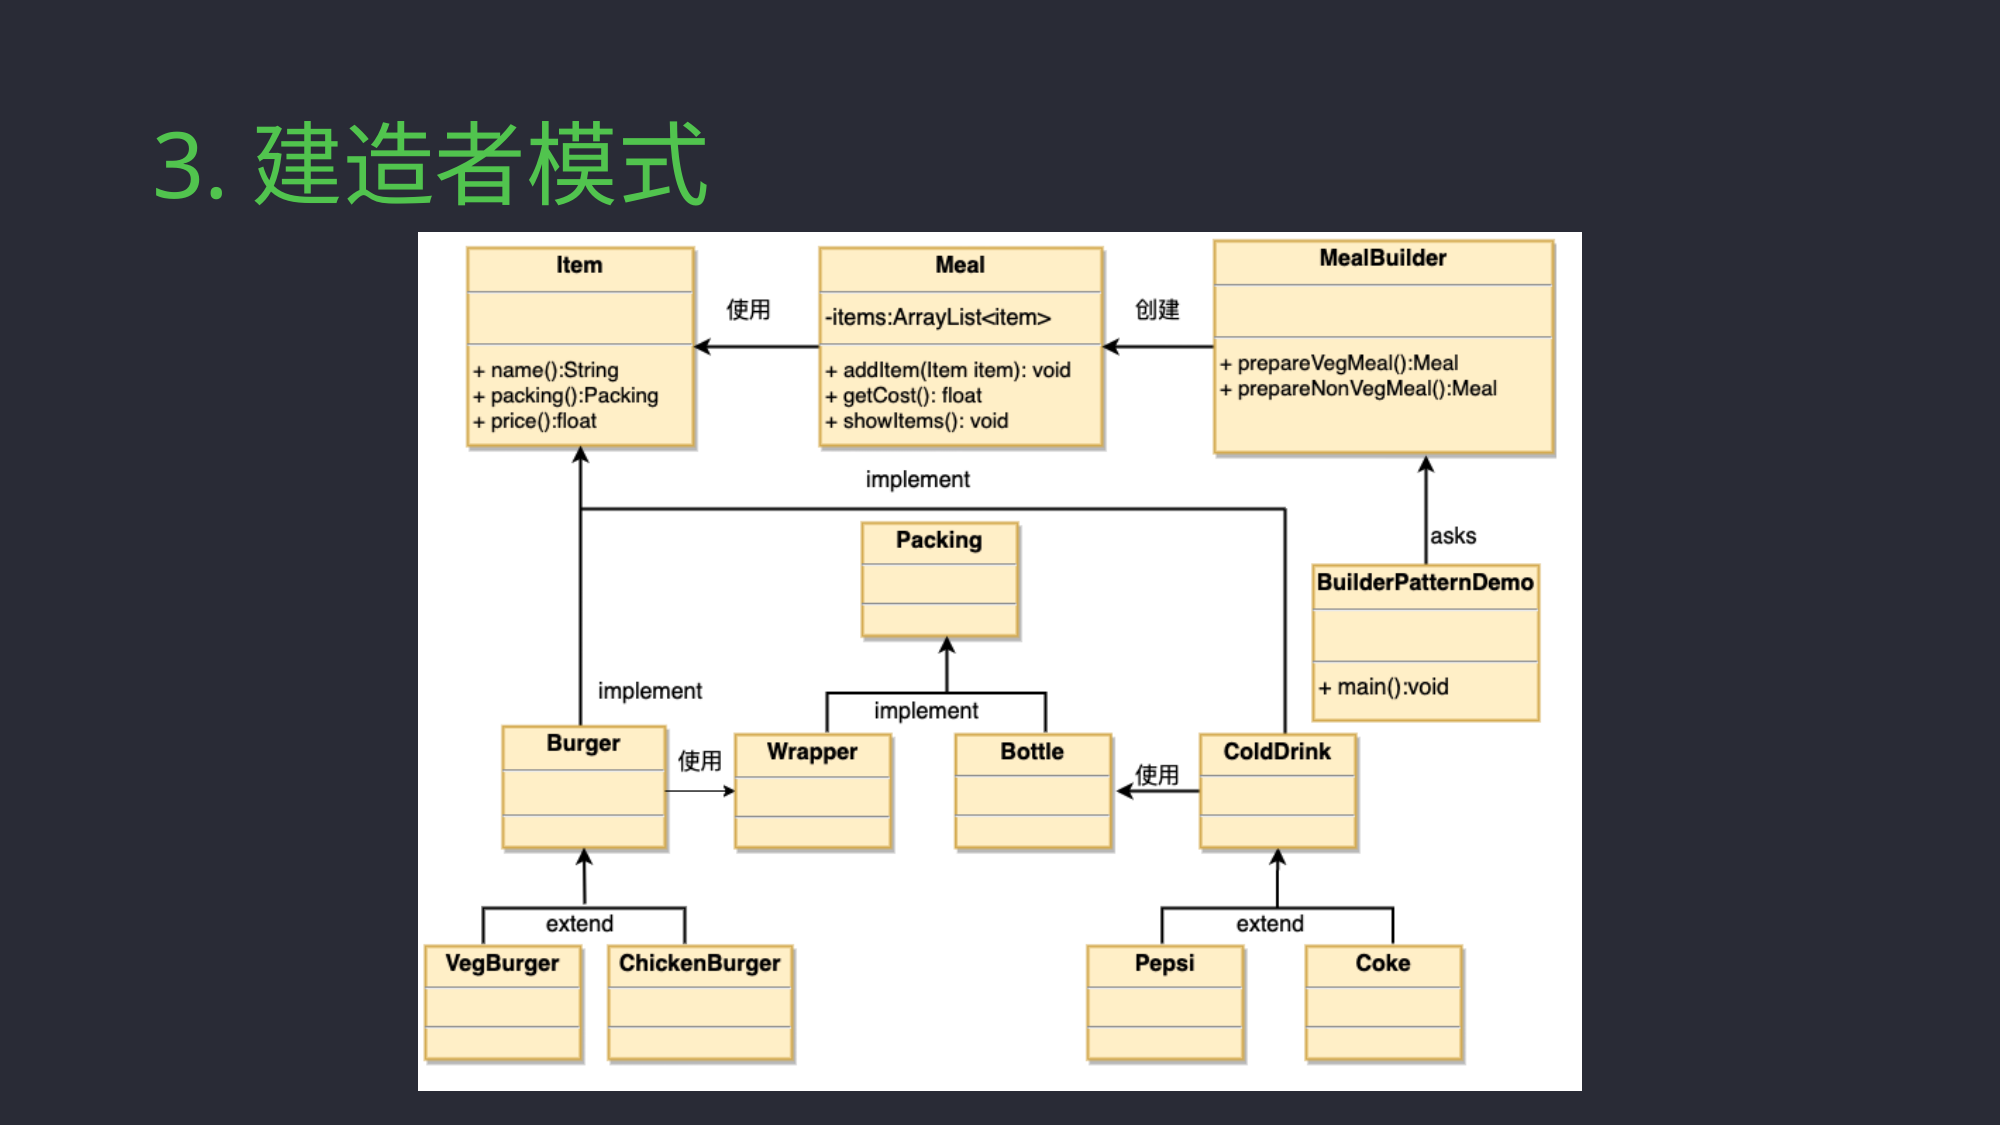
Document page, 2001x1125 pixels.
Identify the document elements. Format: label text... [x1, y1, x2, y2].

picture [418, 232, 1582, 1091]
title 3.建造者模式 [137, 59, 1863, 278]
